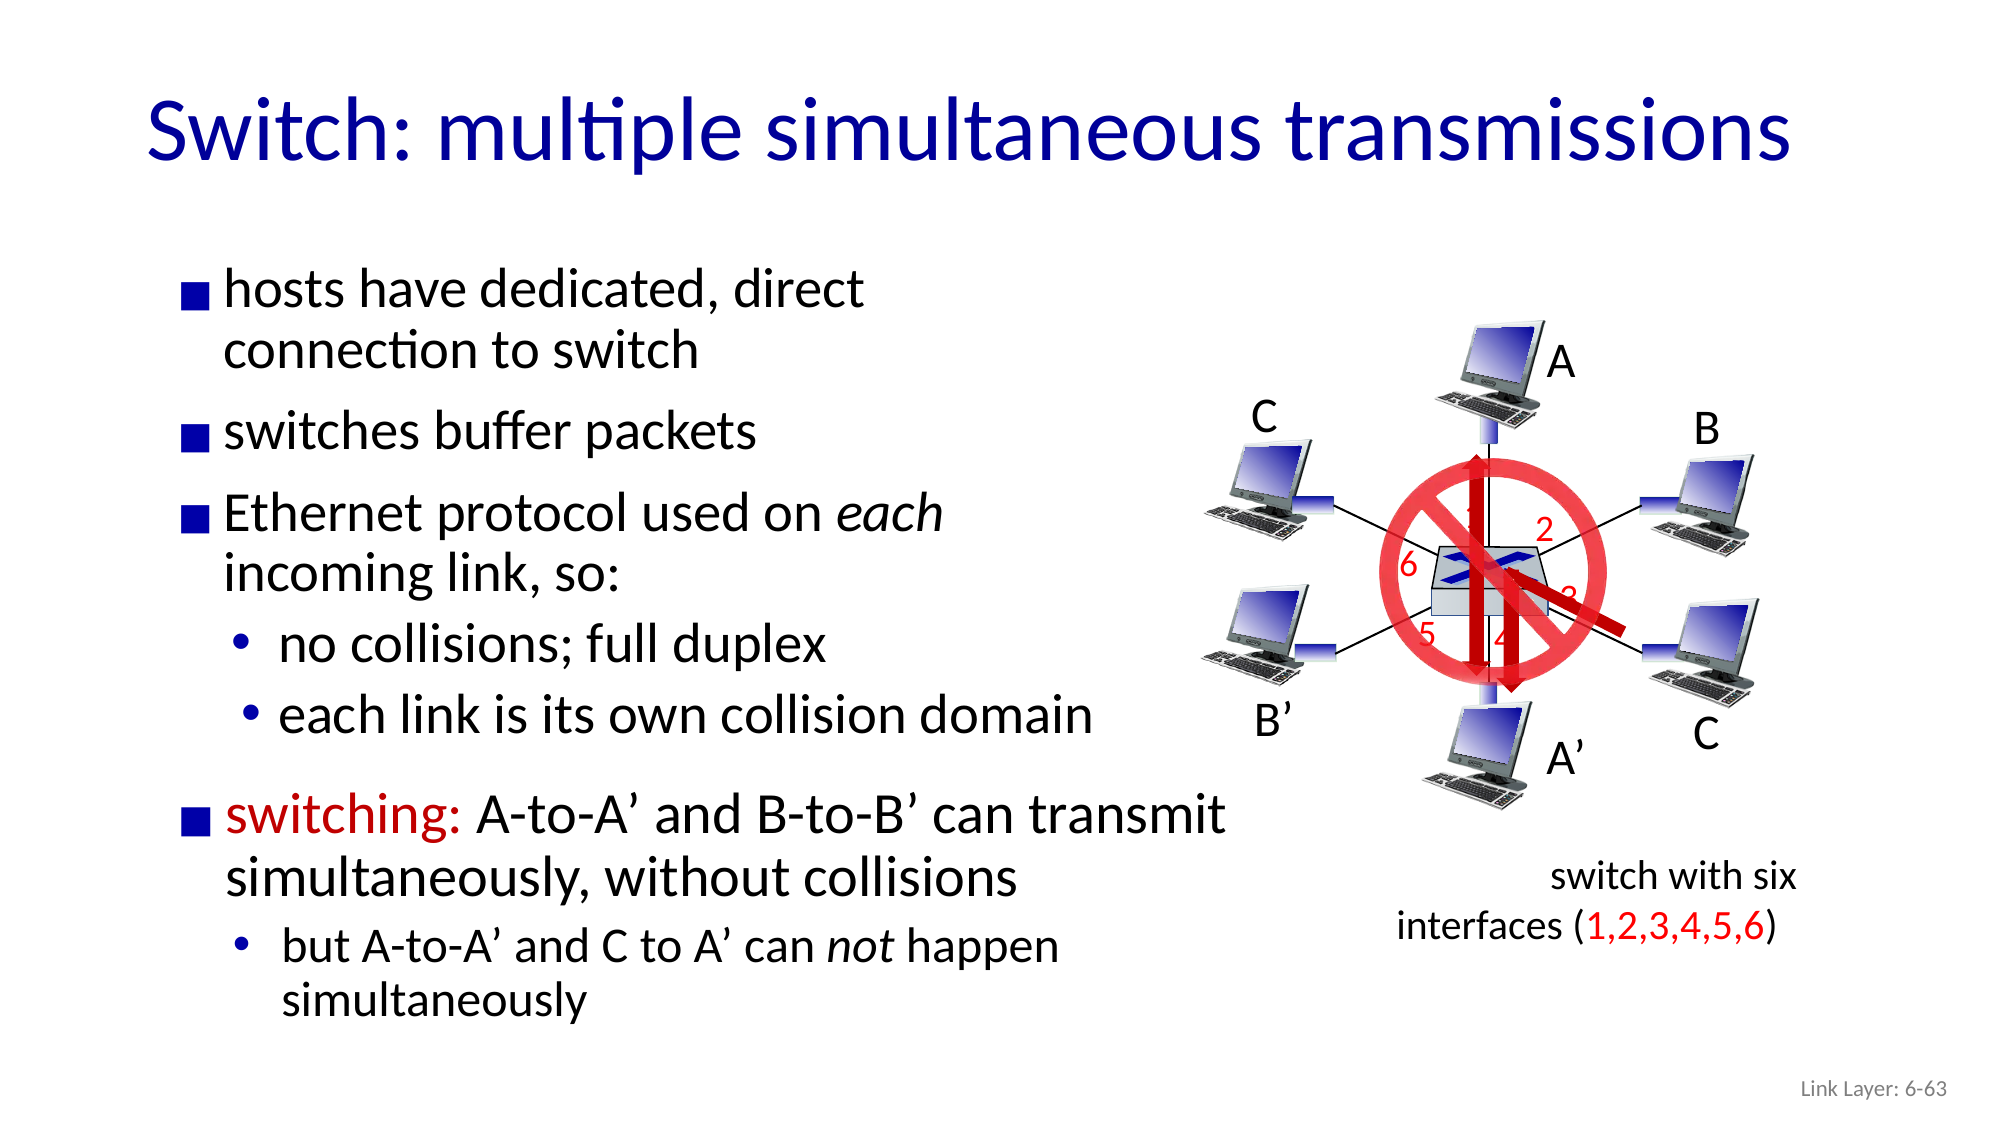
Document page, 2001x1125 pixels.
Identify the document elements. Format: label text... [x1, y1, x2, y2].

picture [1362, 442, 1623, 722]
slide_number Link Layer: 6-‹#› [1512, 1056, 1963, 1117]
title Switch: multiple simultaneous transmissions [131, 57, 1857, 205]
text_box switching: A-to-A’ and B-to-B’ can transmit simultaneously, without collisions but A-to-A’ and C to A’ can not happen simultaneously [152, 776, 1256, 1064]
text_box hosts have dedicated, direct connection to switch switches buffer packets Ethernet protocol used on each incoming link, so: no collisions; full duplex each link is its own collision domain [152, 251, 1112, 776]
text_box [1174, 314, 1813, 957]
